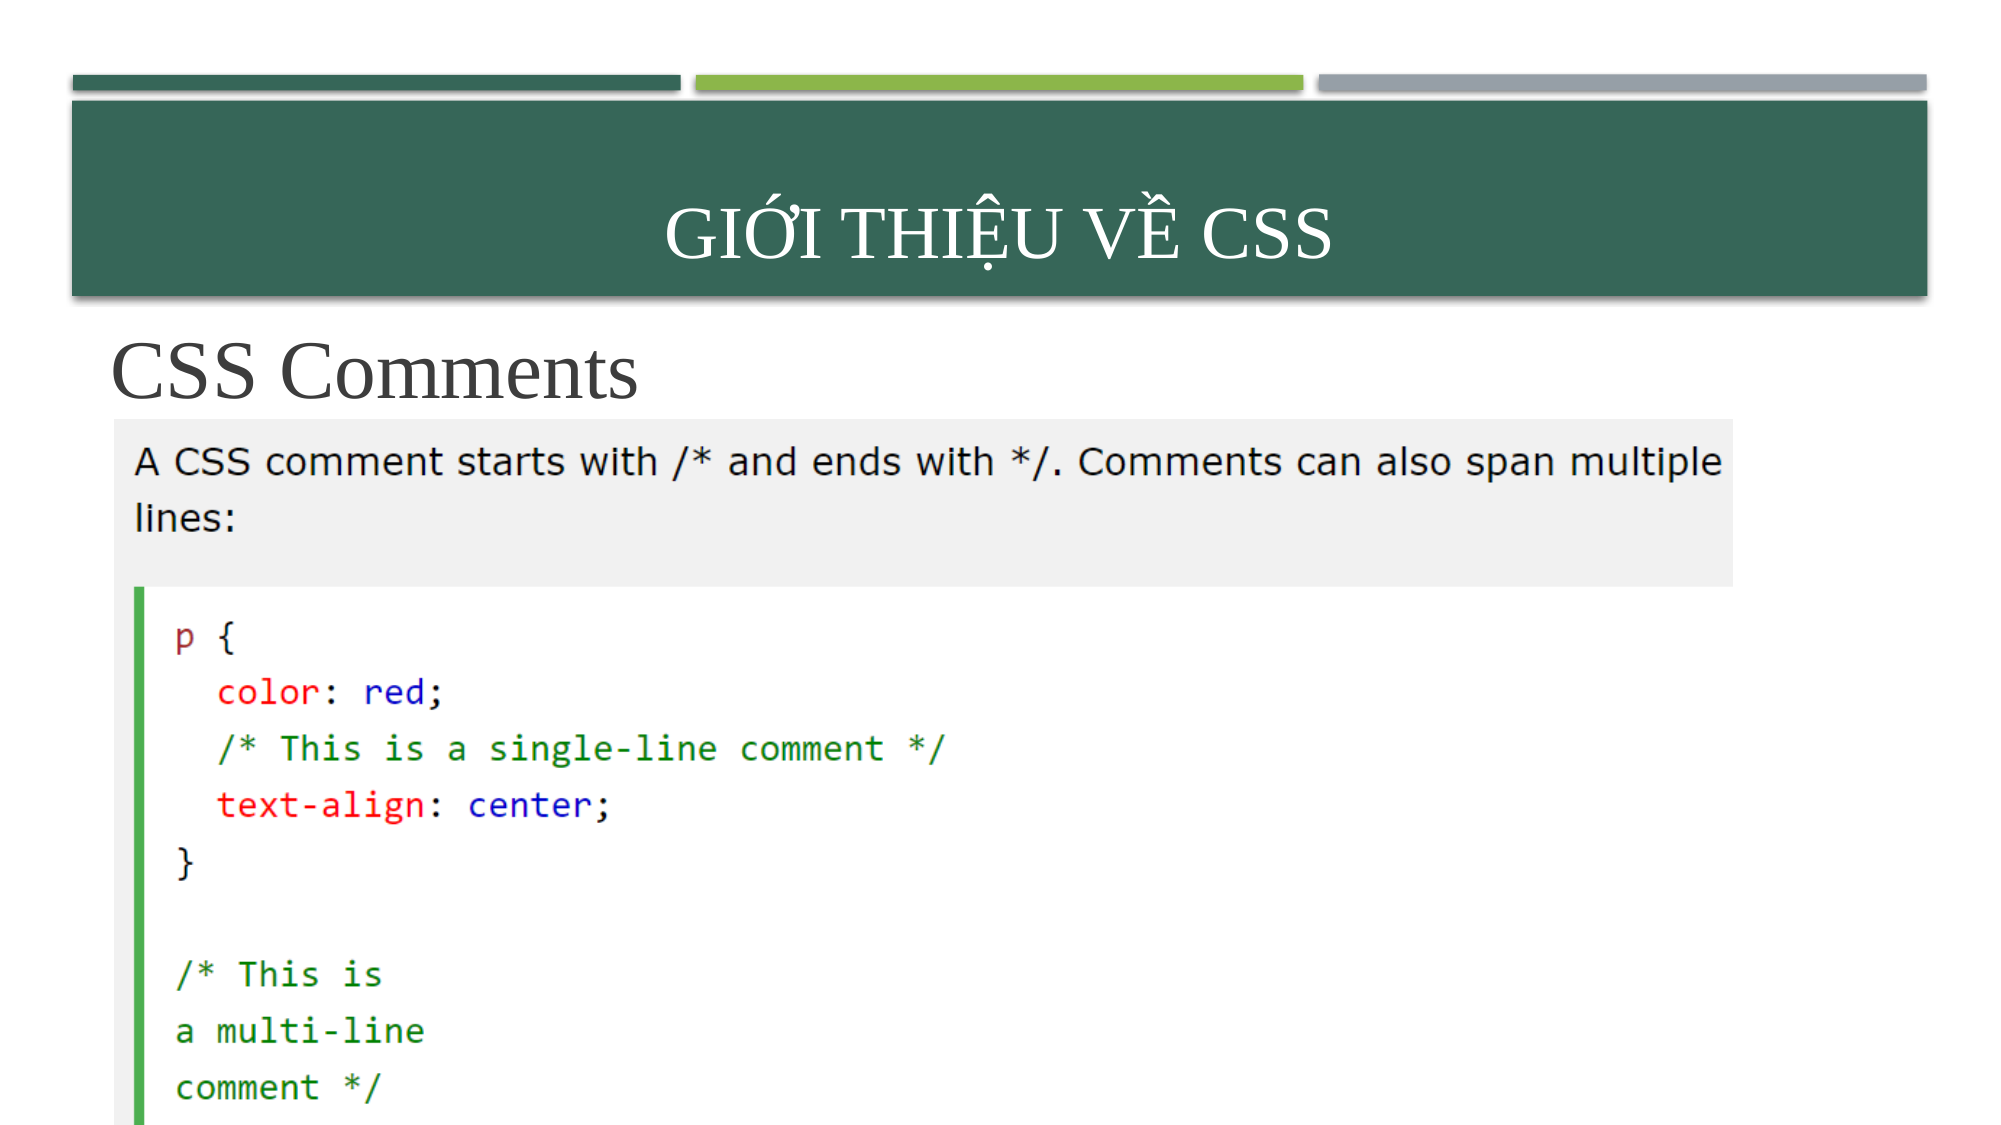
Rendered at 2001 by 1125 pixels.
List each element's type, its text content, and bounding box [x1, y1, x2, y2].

picture [113, 418, 1733, 1125]
list CSS Comments [95, 308, 1905, 1068]
title Giới thiệu về css [95, 115, 1905, 282]
